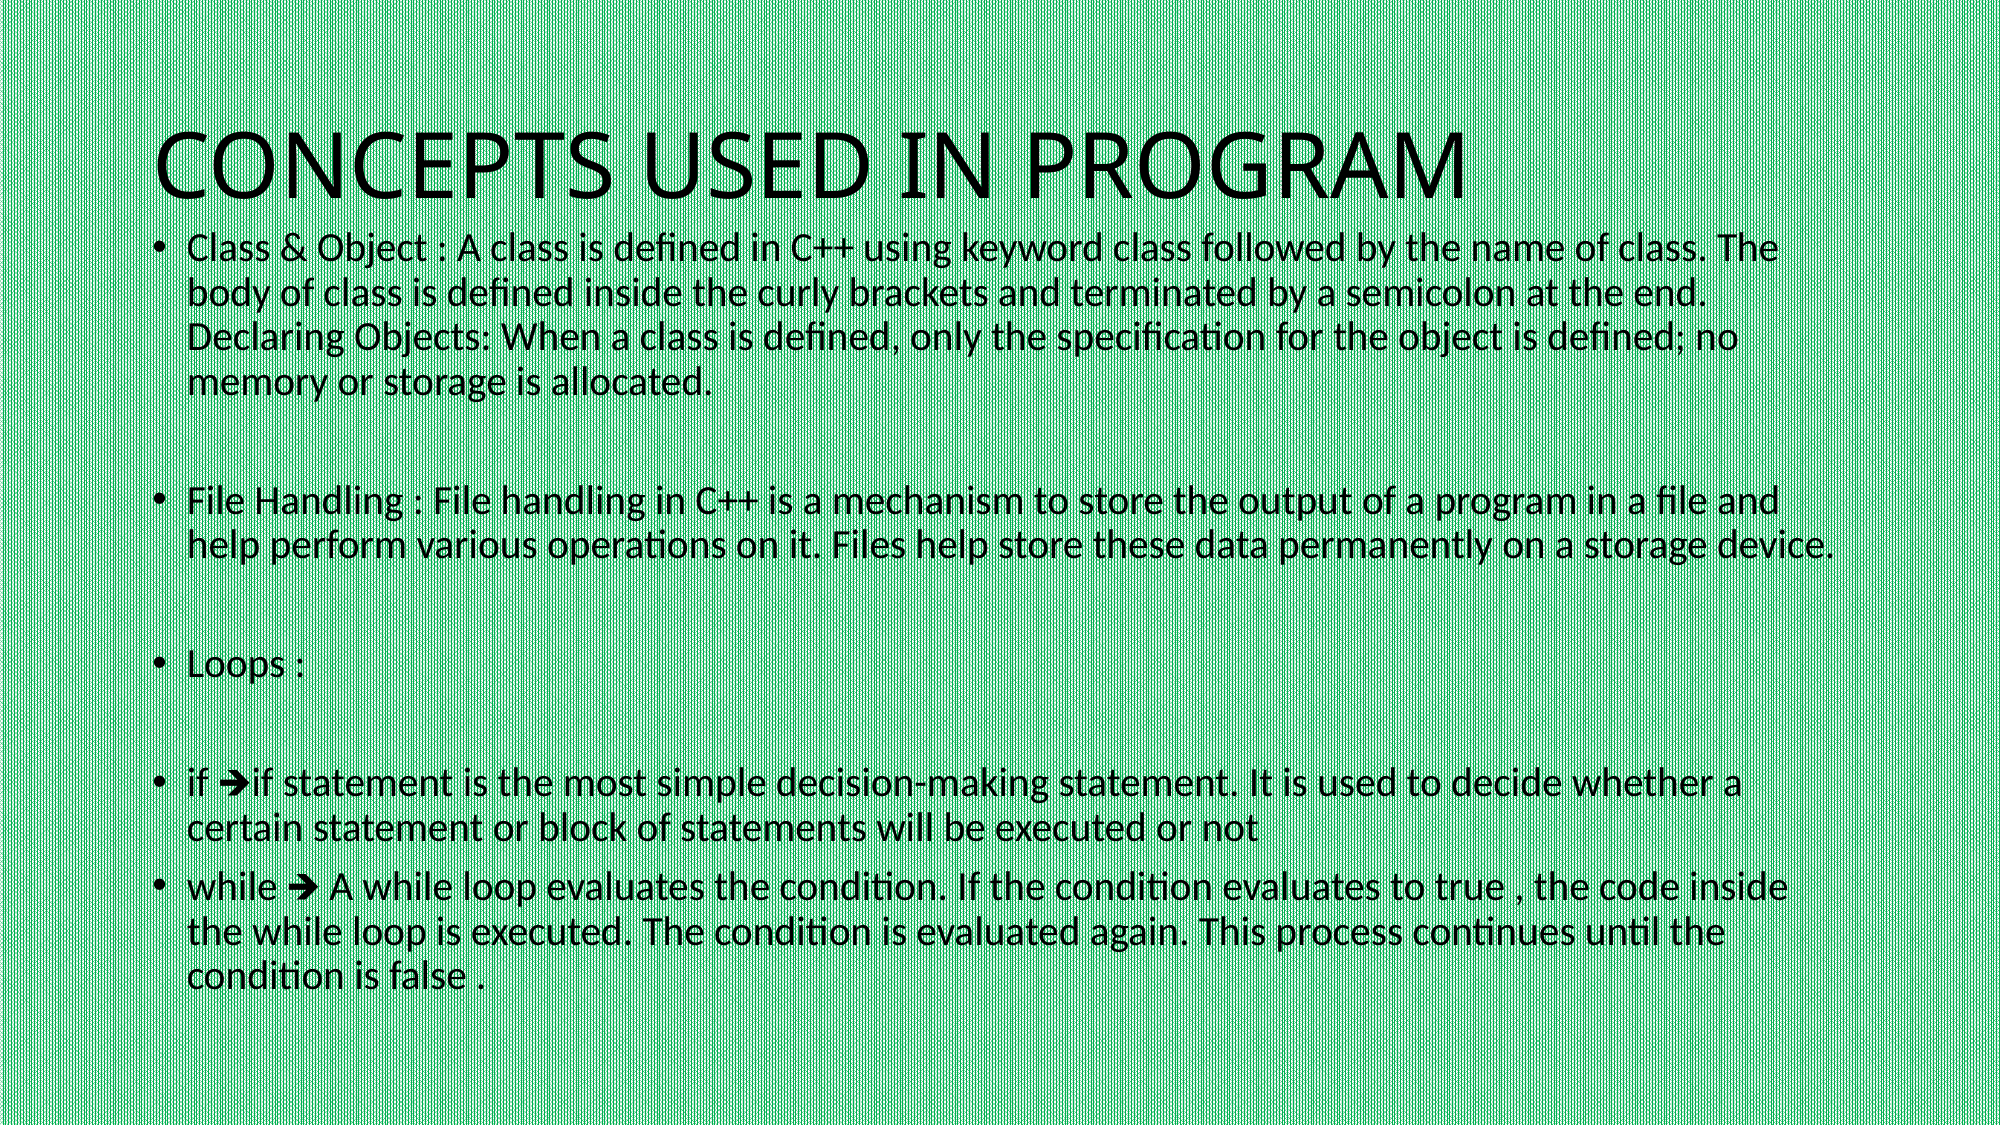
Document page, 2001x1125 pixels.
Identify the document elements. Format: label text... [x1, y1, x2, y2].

title CONCEPTS USED IN PROGRAM [137, 59, 1863, 218]
list Class & Object : A class is defined in C++ using keyword class followed by the name of class. The body of class is defined inside the curly brackets and terminated by a semicolon at the end. Declaring Objects: When a class is defined, only the specification for the object is defined; no memory or storage is allocated. File Handling : File handling in C++ is a mechanism to store the output of a program in a file and help perform various operations on it. Files help store these data permanently on a storage device. Loops : if 🡺if statement is the most simple decision-making statement. It is used to decide whether a certain statement or block of statements will be executed or not while 🡺 A while loop evaluates the condition. If the condition evaluates to true , the code inside the while loop is executed. The condition is evaluated again. This process continues until the condition is false . [137, 218, 1863, 1014]
